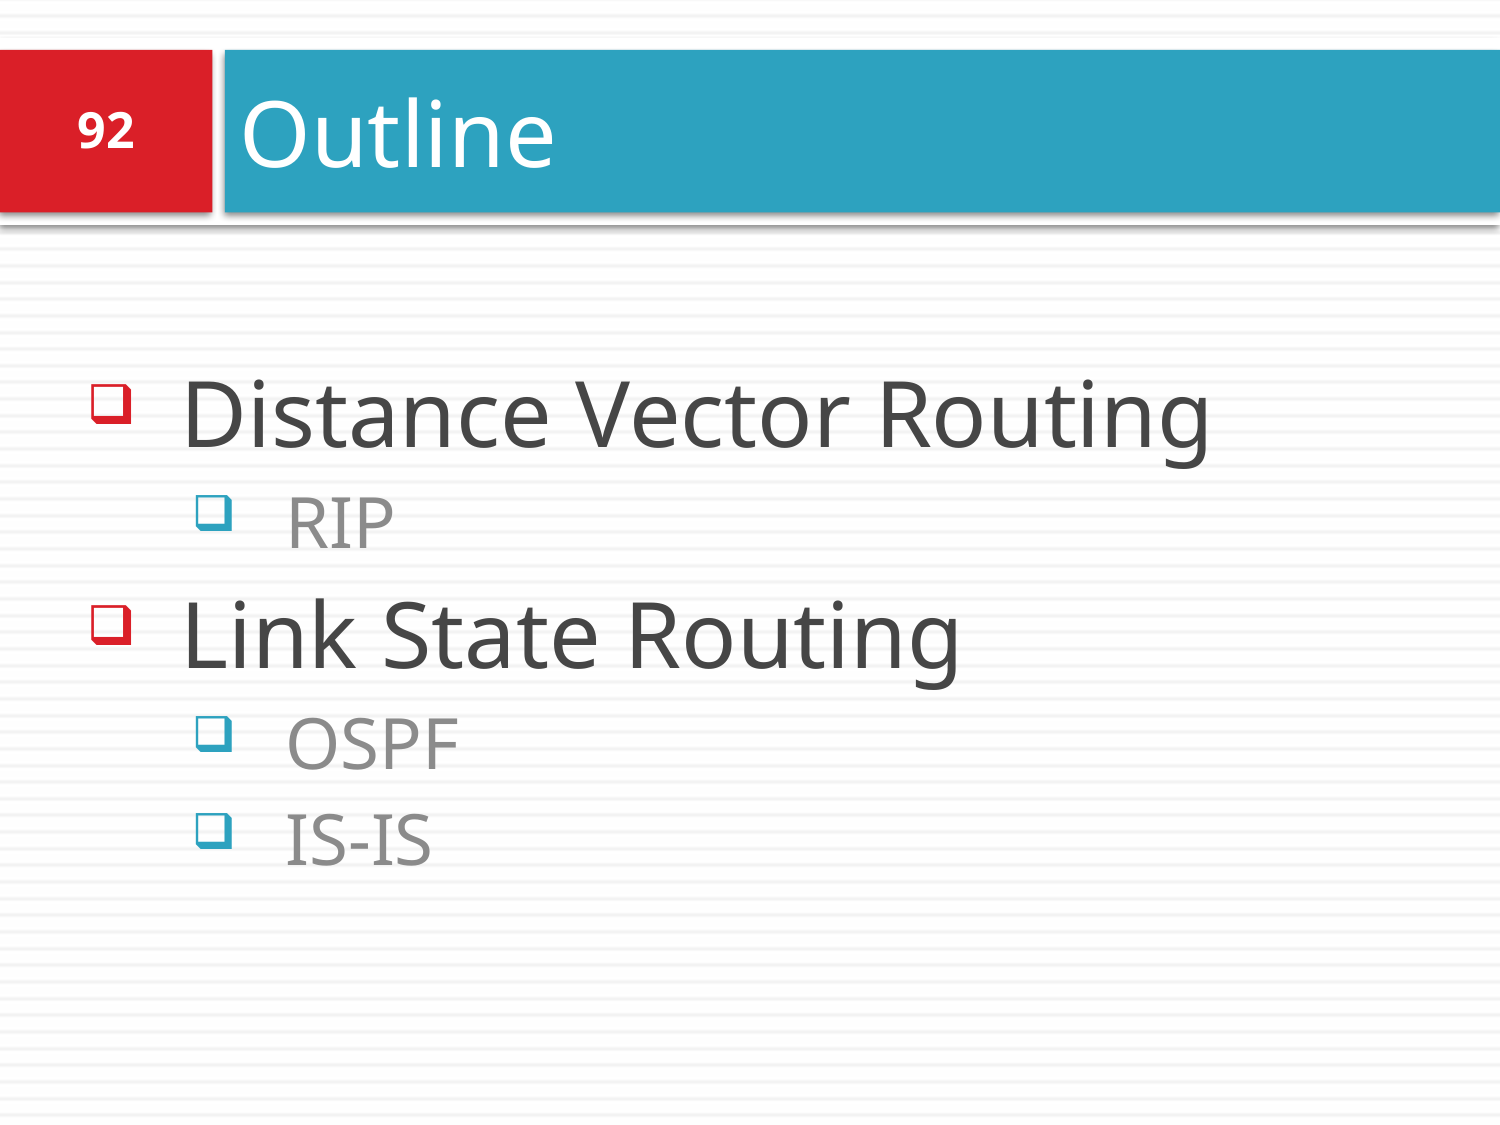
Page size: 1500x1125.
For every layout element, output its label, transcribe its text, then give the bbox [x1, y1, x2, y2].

title Outline [225, 50, 1475, 213]
list Distance Vector Routing RIP Link State Routing OSPF IS-IS [72, 348, 1477, 974]
slide_number 92 [0, 75, 213, 191]
